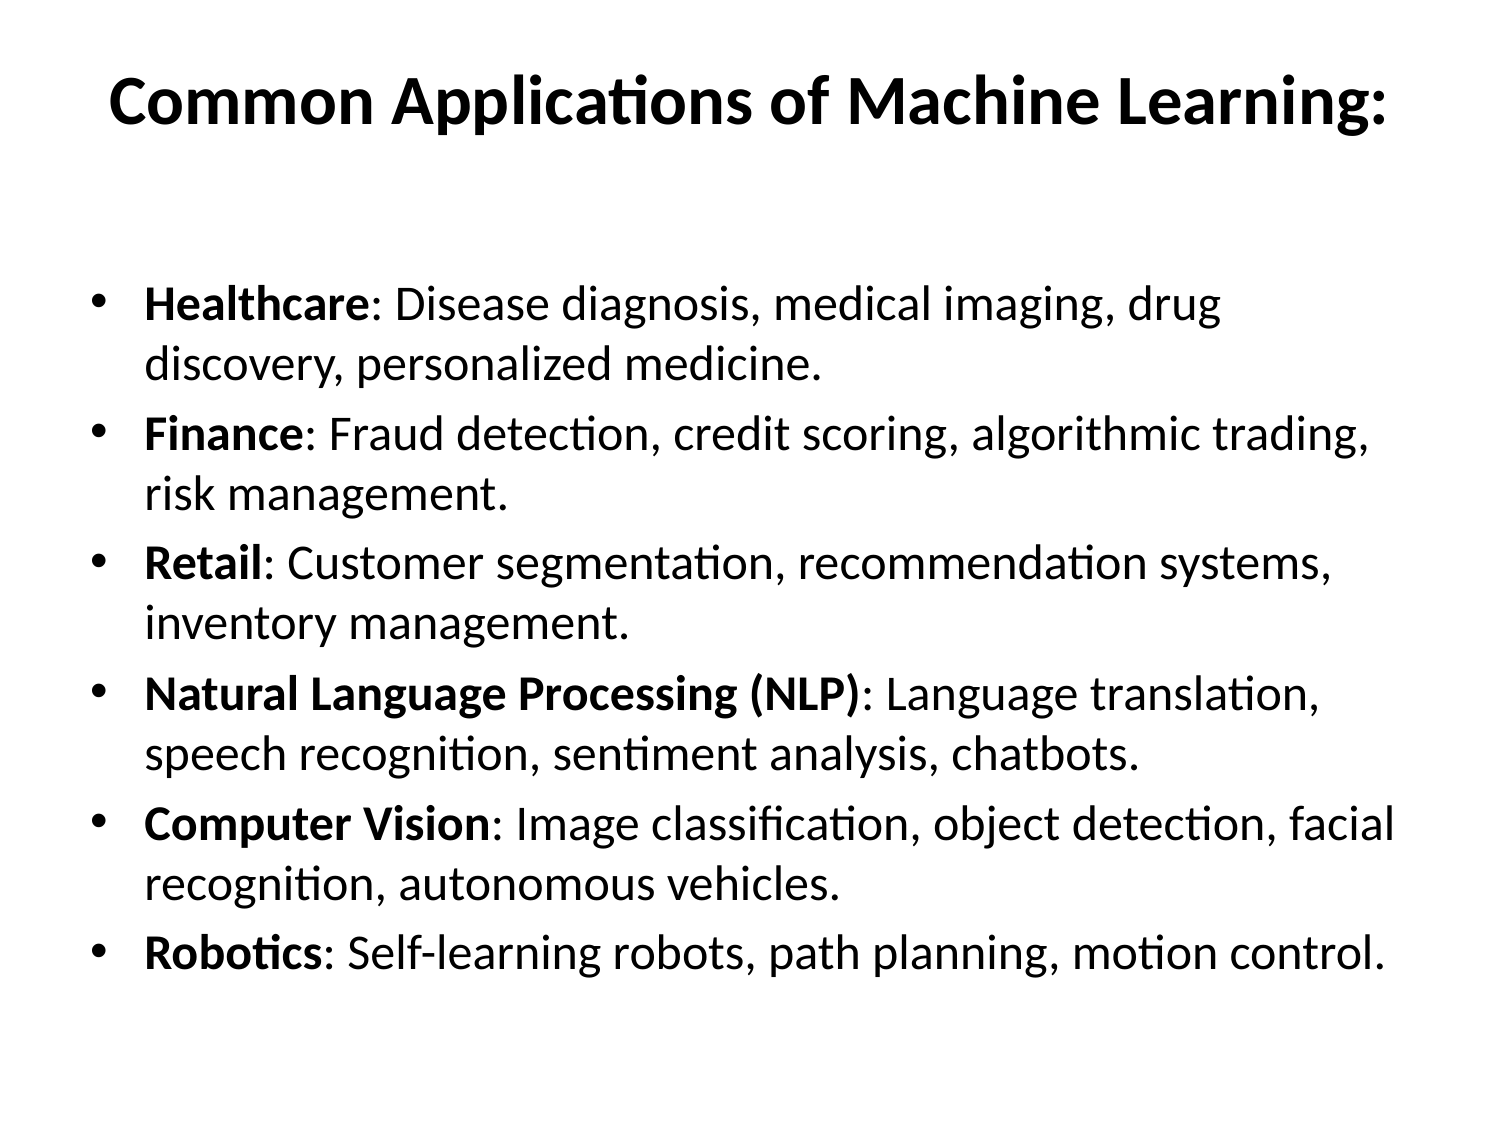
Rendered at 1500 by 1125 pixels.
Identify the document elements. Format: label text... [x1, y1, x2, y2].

list Healthcare: Disease diagnosis, medical imaging, drug discovery, personalized medicine. Finance: Fraud detection, credit scoring, algorithmic trading, risk management. Retail: Customer segmentation, recommendation systems, inventory management. Natural Language Processing (NLP): Language translation, speech recognition, sentiment analysis, chatbots. Computer Vision: Image classification, object detection, facial recognition, autonomous vehicles. Robotics: Self-learning robots, path planning, motion control. [75, 262, 1425, 1005]
title Common Applications of Machine Learning: [75, 45, 1425, 233]
